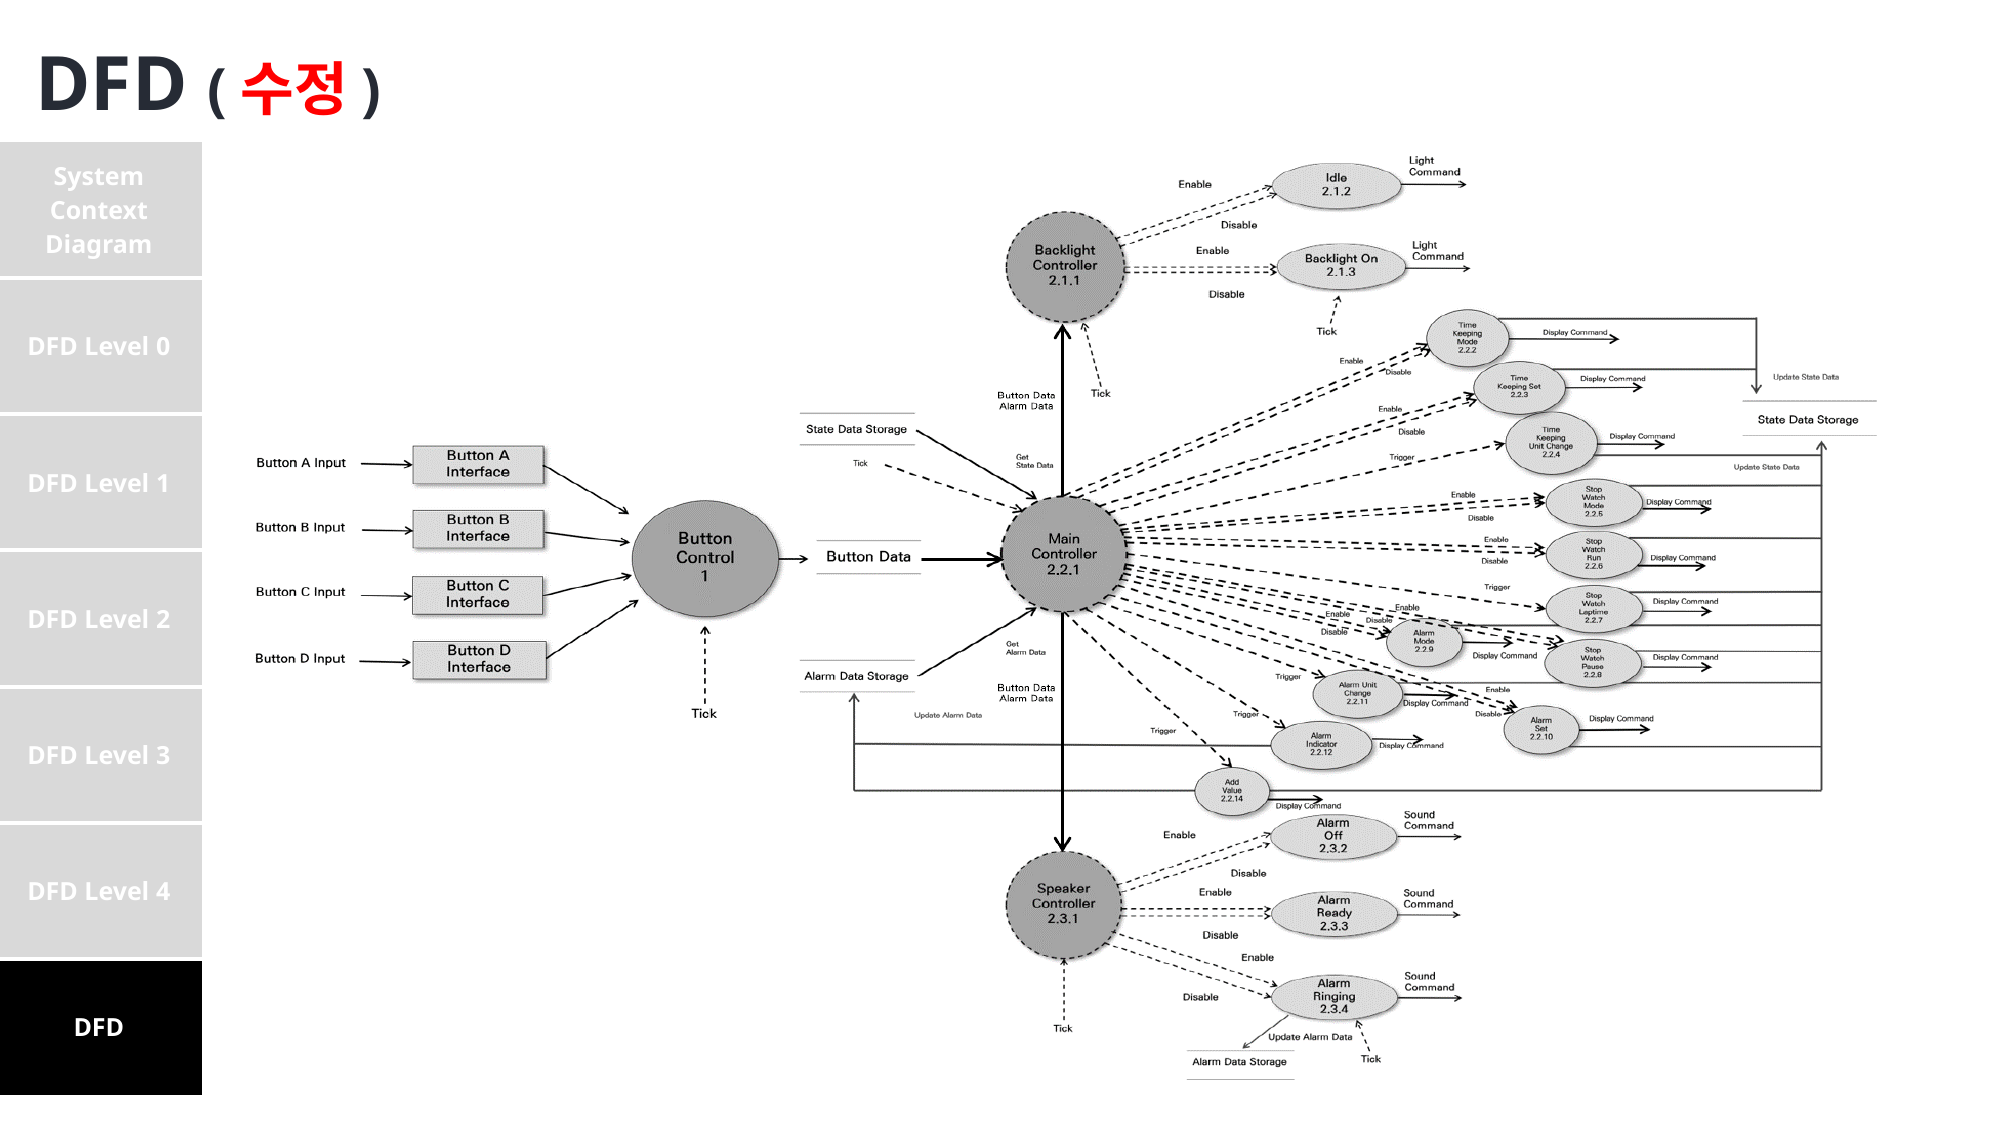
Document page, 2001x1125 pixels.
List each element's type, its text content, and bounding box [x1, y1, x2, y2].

text_box DFD (수정) [1, 0, 2000, 133]
table_header System Context Diagram [0, 142, 202, 276]
table_cell DFD Level 2 [0, 552, 202, 685]
table_cell DFD [0, 961, 202, 1095]
table_cell DFD Level 0 [0, 280, 202, 412]
picture [212, 124, 2000, 1108]
table_cell DFD Level 3 [0, 689, 202, 821]
table_cell DFD Level 4 [0, 825, 202, 957]
table_cell DFD Level 1 [0, 416, 202, 548]
